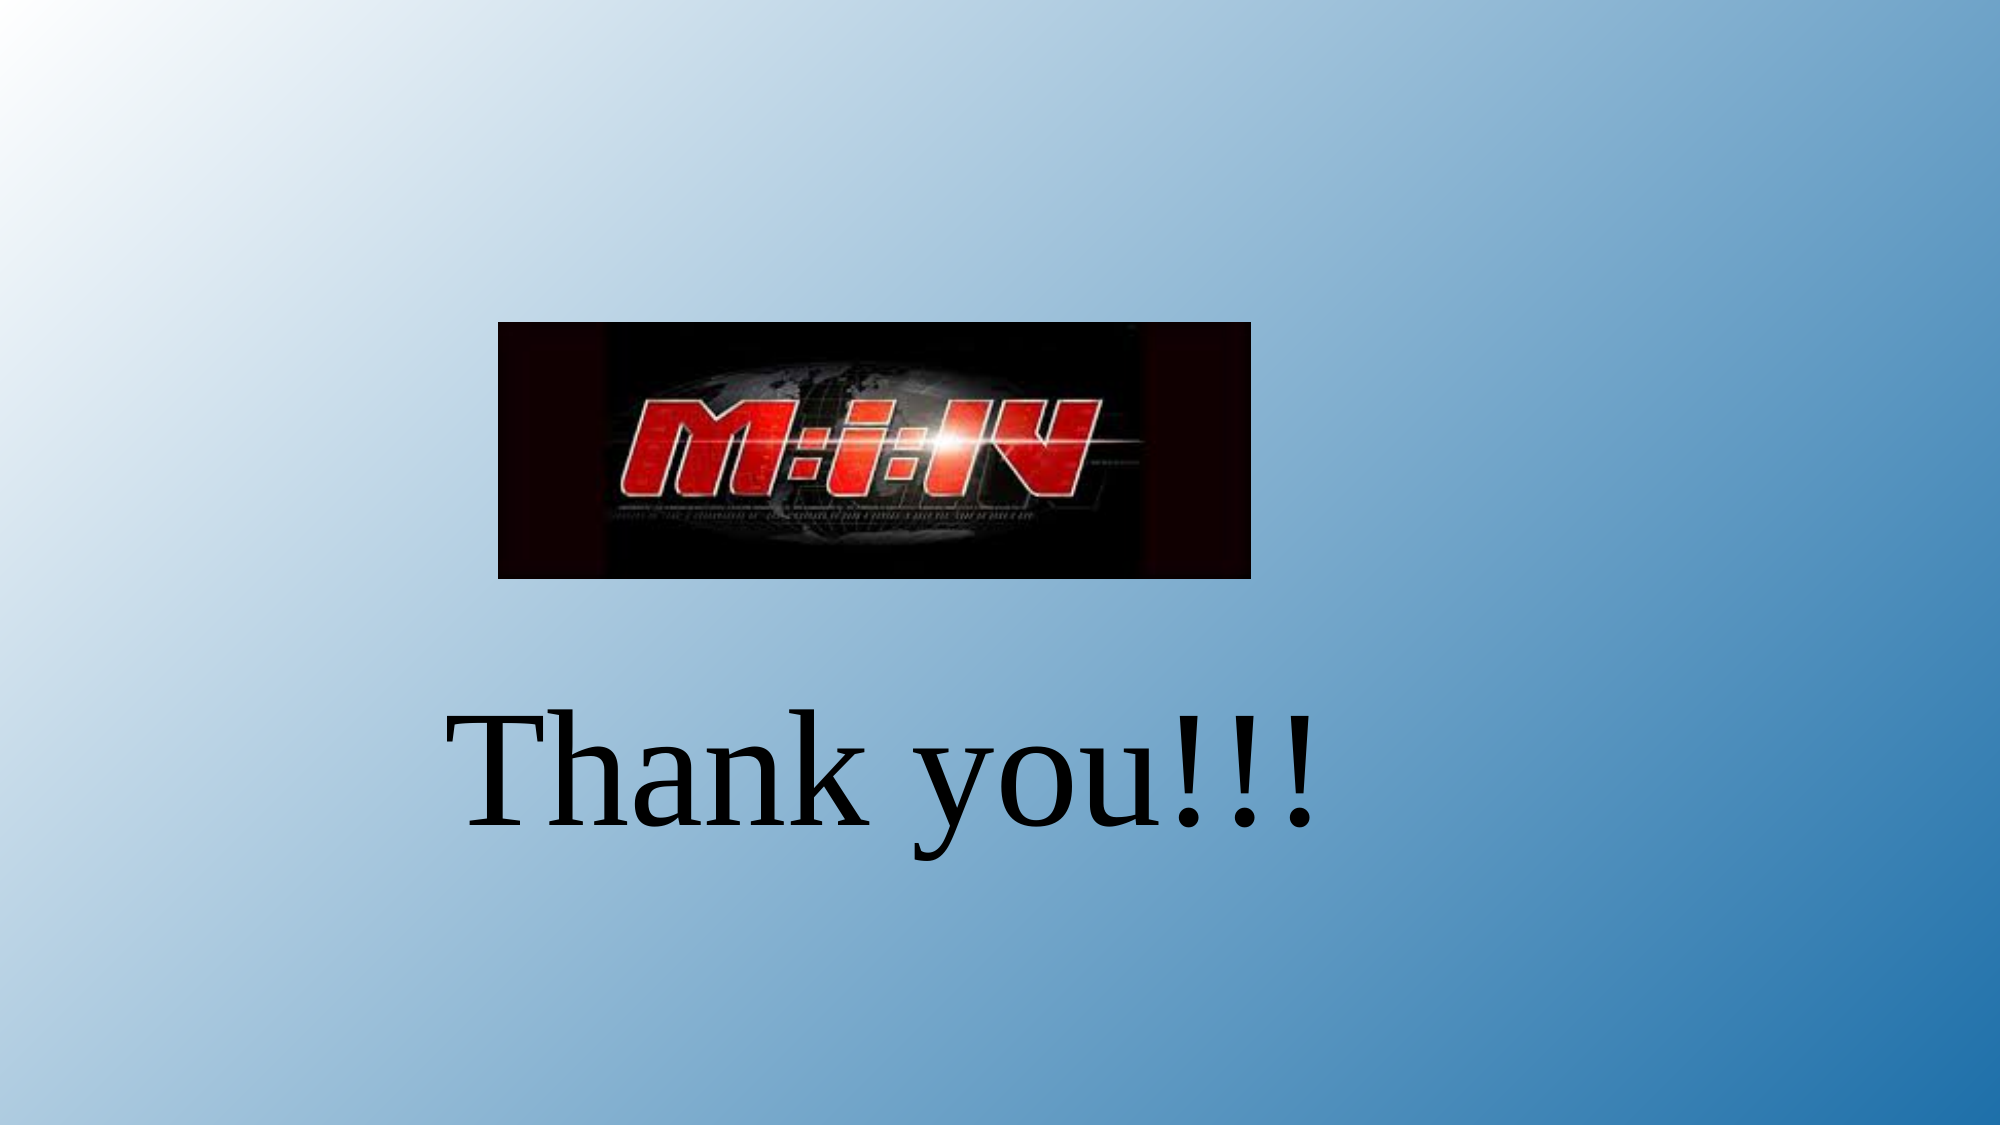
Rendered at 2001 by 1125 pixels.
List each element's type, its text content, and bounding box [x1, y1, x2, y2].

title Thank you!!! [429, 678, 2000, 866]
picture [498, 322, 1251, 579]
